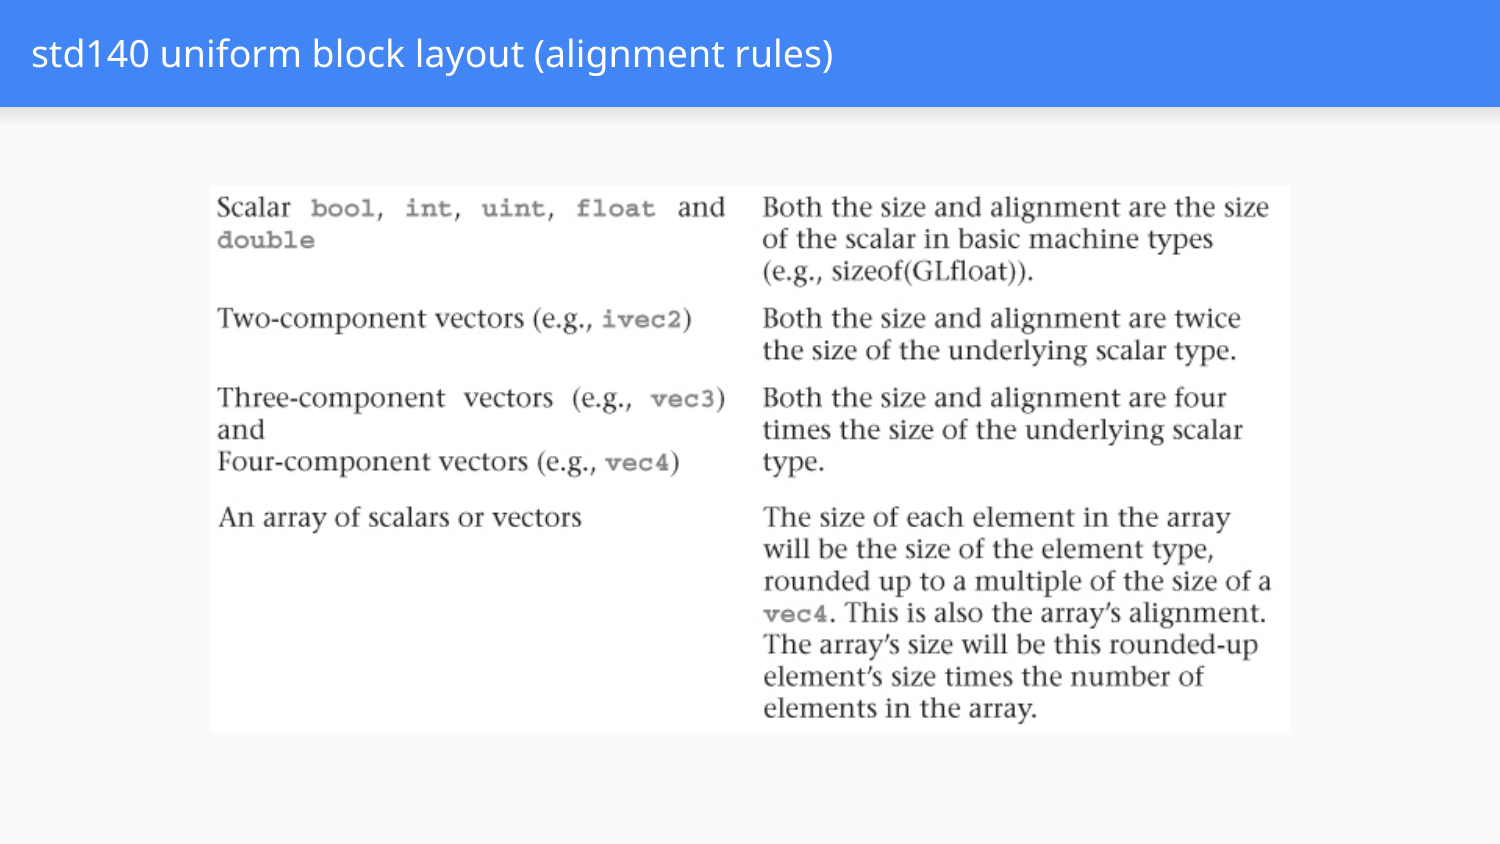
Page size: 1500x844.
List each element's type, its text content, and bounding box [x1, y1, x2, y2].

title std140 uniform block layout (alignment rules) [16, 2, 1464, 102]
picture [209, 186, 1291, 733]
